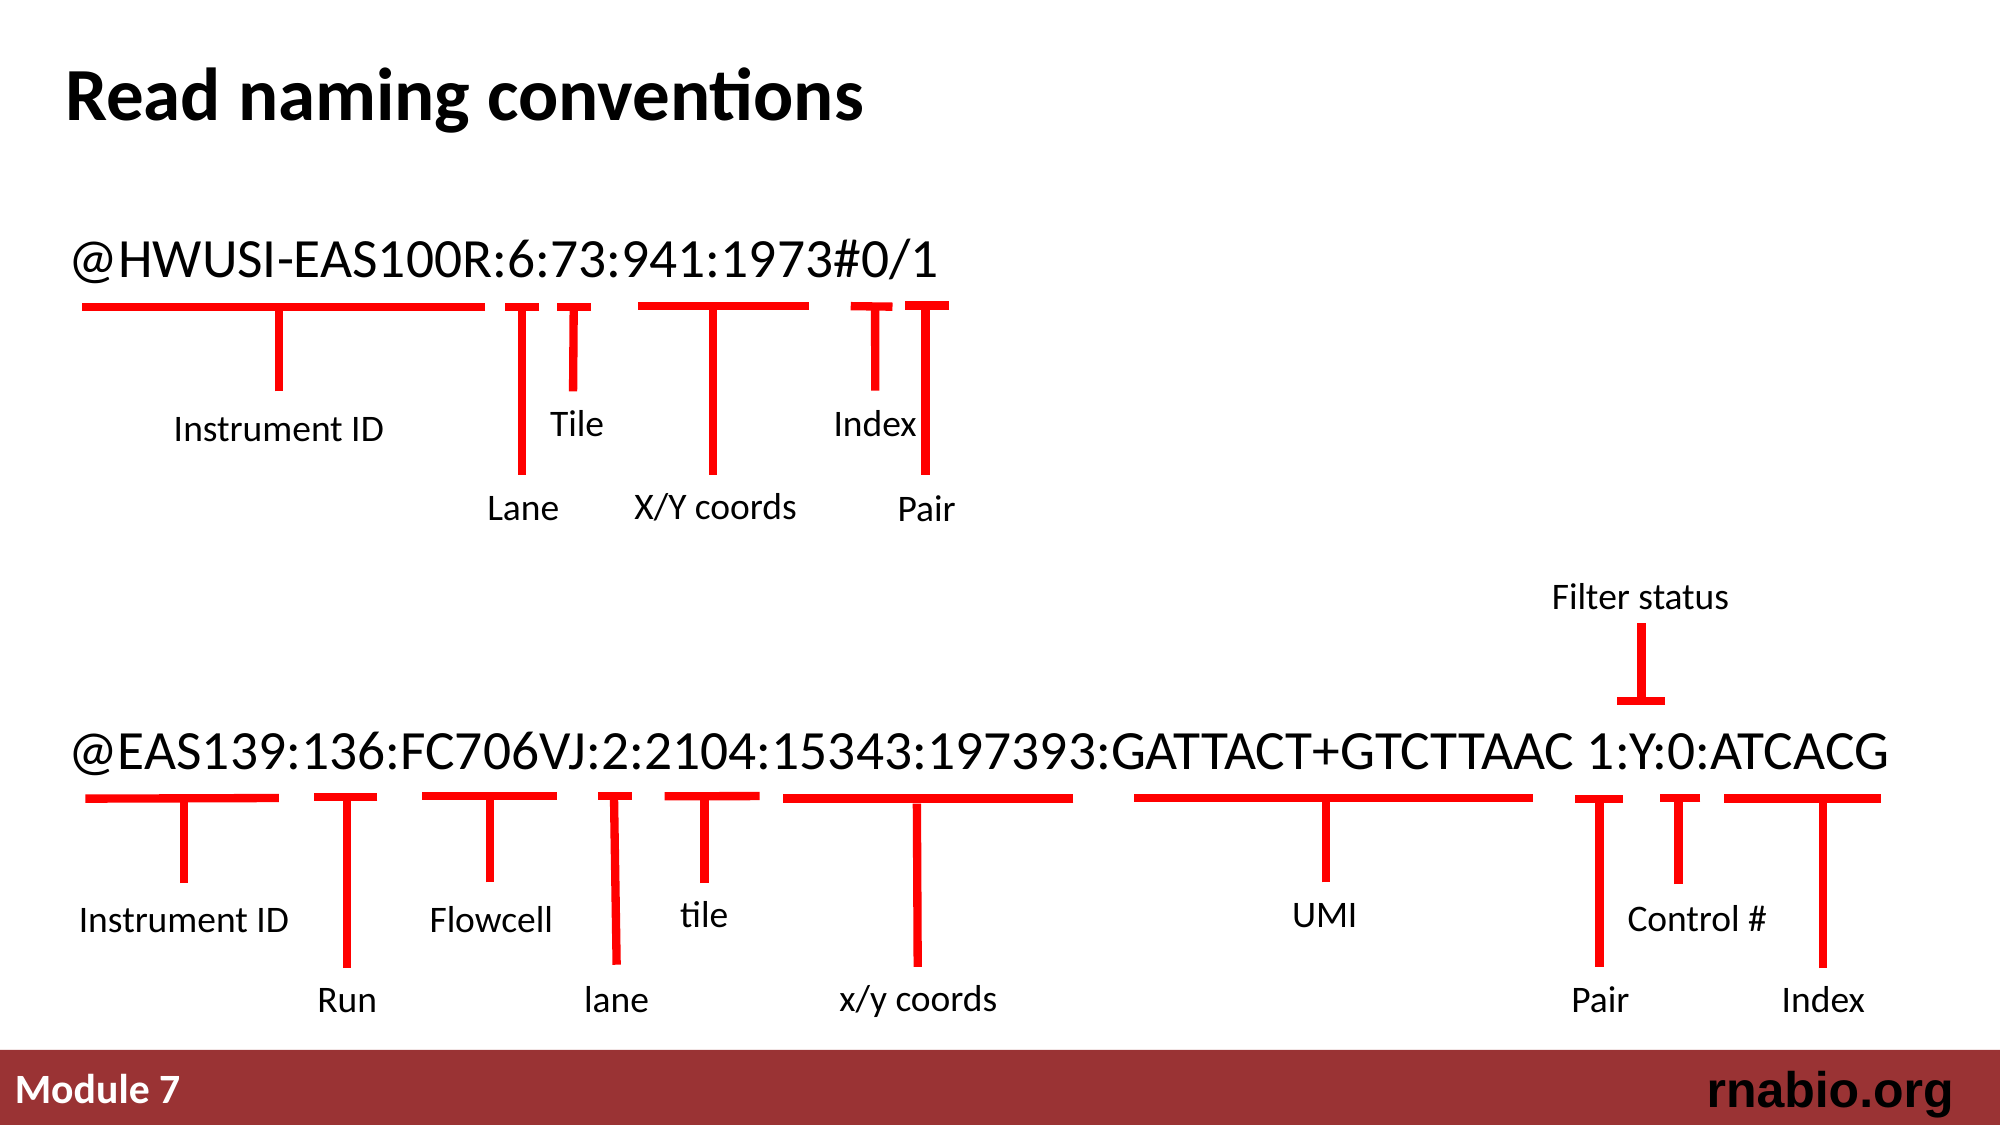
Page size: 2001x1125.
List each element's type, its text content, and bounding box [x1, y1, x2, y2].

text_box Filter status [1532, 564, 1749, 625]
title Read naming conventions [50, 18, 1967, 175]
text_box Lane [472, 475, 575, 536]
list @HWUSI-EAS100R:6:73:941:1973#0/1 [14, 222, 995, 367]
text_box Control # [1606, 887, 1789, 947]
text_box tile [665, 883, 744, 943]
text_box Run [298, 968, 396, 1028]
text_box Pair [878, 476, 975, 536]
text_box lane [569, 967, 665, 1028]
text_box UMI [1277, 882, 1373, 942]
text_box Instrument ID [63, 887, 304, 948]
text_box Index [1765, 968, 1881, 1028]
text_box Pair [1552, 968, 1649, 1028]
text_box Instrument ID [158, 396, 399, 456]
text_box X/Y coords [619, 474, 813, 535]
text_box Index [817, 391, 921, 451]
text_box Tile [535, 391, 619, 451]
text_box Flowcell [405, 887, 578, 948]
text_box x/y coords [824, 966, 1013, 1027]
text_box @EAS139:136:FC706VJ:2:2104:15343:197393:GATTACT+GTCTTAAC 1:Y:0:ATCACG [21, 713, 1939, 859]
